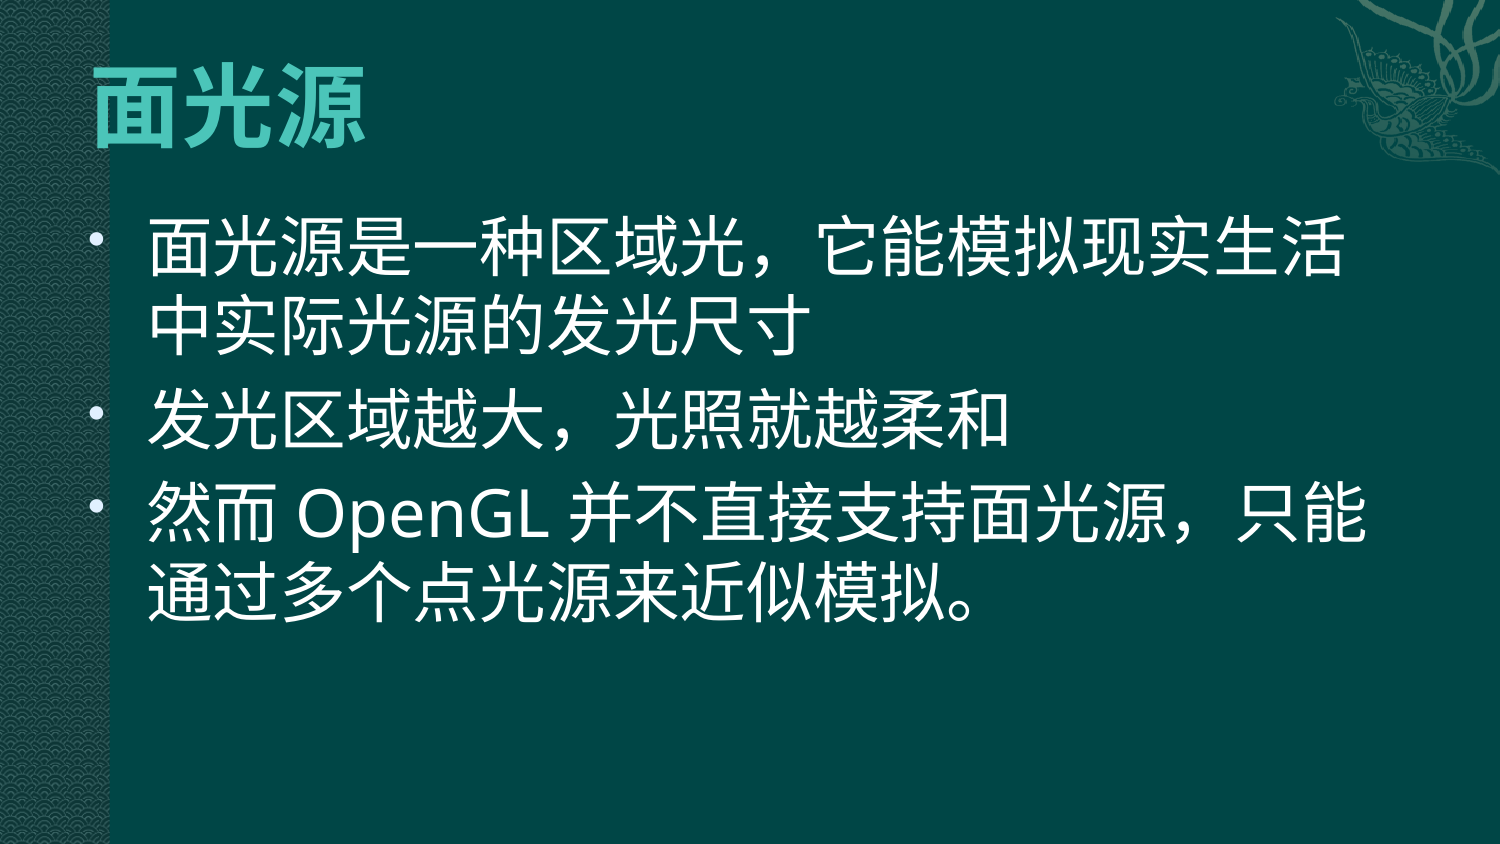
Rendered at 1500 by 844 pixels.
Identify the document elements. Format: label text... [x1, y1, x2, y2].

title 面光源 [75, 33, 1351, 175]
picture [0, 0, 110, 844]
list 面光源是一种区域光，它能模拟现实生活中实际光源的发光尺寸 发光区域越大，光照就越柔和 然而OpenGL并不直接支持面光源，只能通过多个点光源来近似模拟。 [75, 196, 1425, 754]
